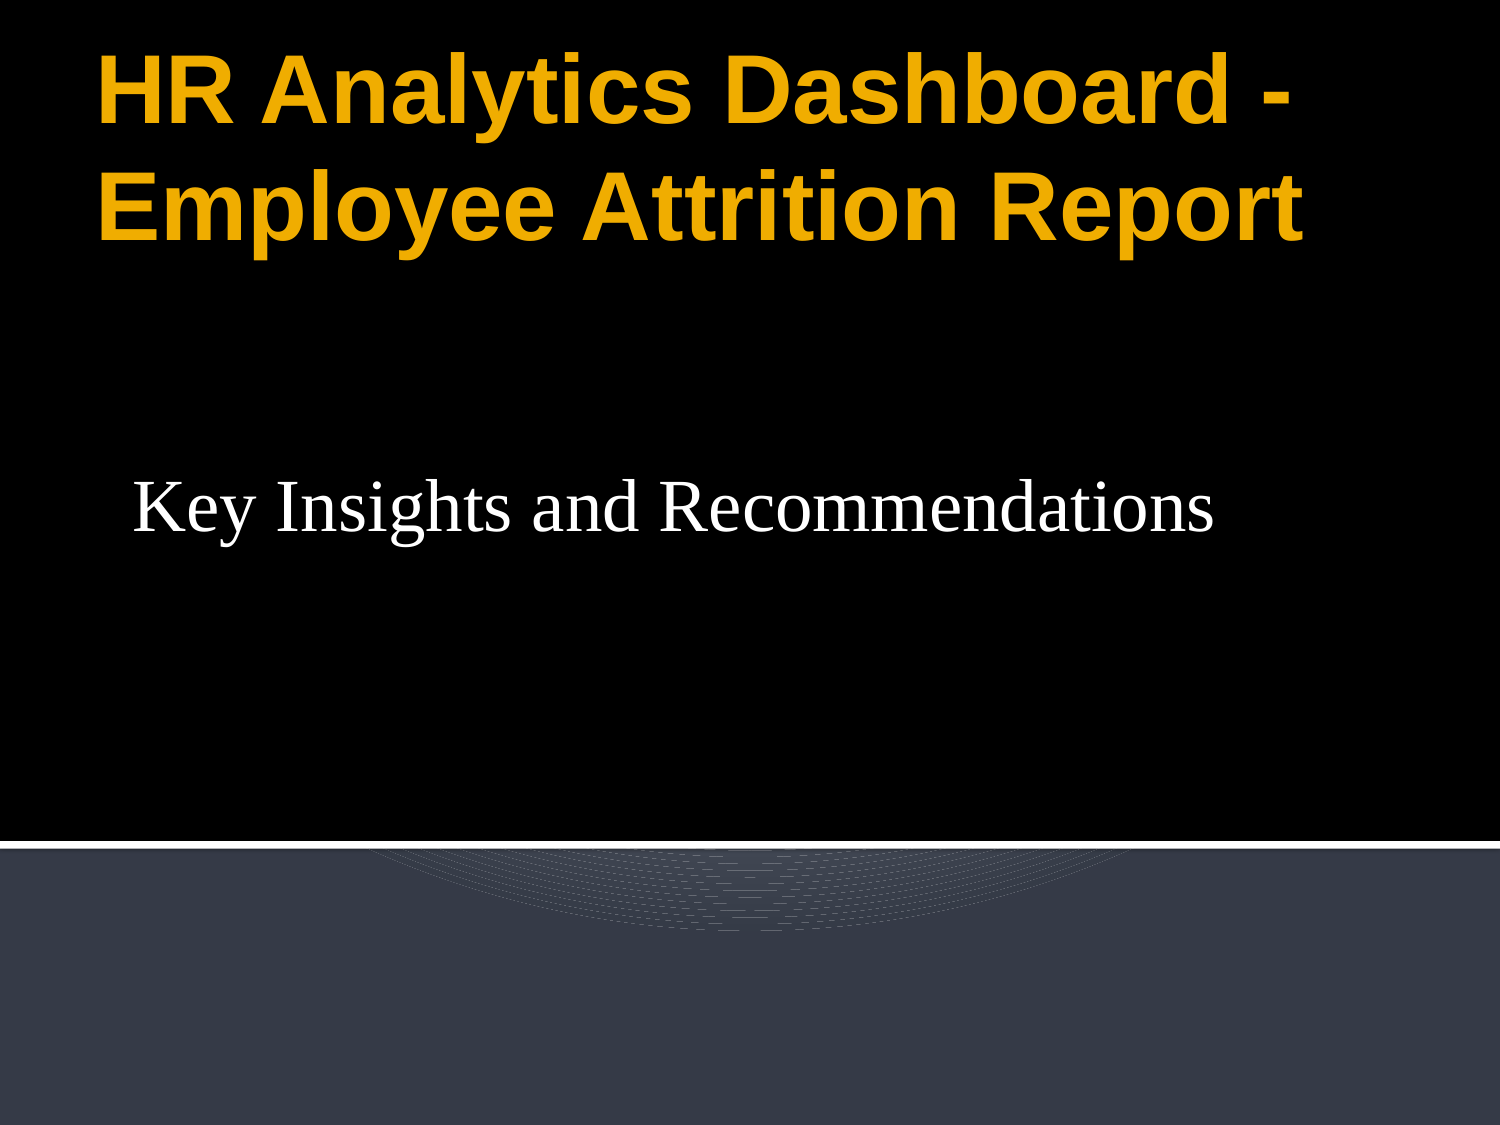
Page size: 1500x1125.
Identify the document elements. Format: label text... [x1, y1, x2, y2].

subtitle Key Insights and Recommendations [112, 452, 1318, 546]
title HR Analytics Dashboard - Employee Attrition Report [80, 25, 1406, 300]
